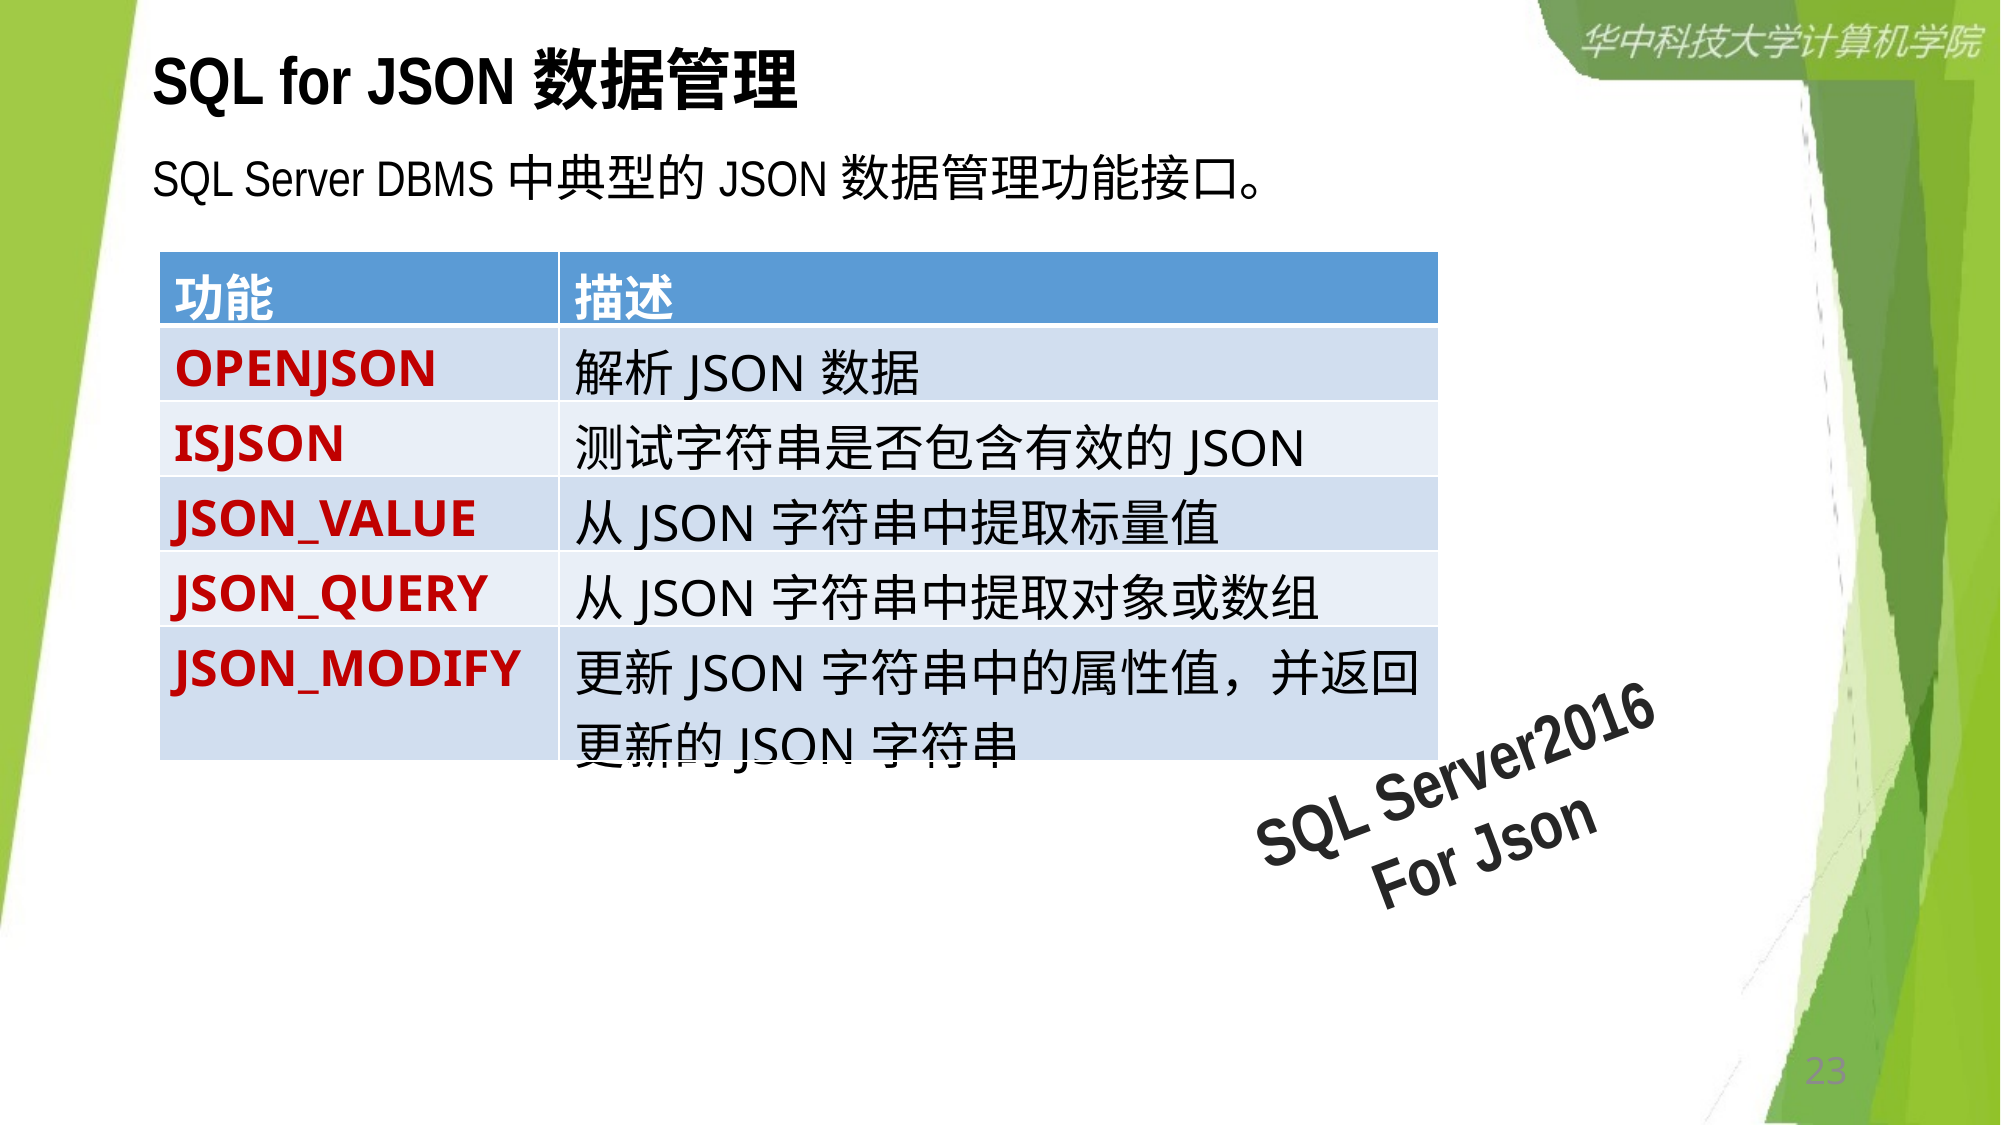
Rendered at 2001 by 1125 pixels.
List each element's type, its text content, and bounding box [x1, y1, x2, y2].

table_cell 从JSON字符串中提取对象或数组 [560, 552, 1438, 625]
table_cell ISJSON [160, 402, 558, 475]
table_cell JSON_MODIFY [160, 627, 558, 760]
slide_number 23 [1412, 1042, 1863, 1103]
table_cell JSON_QUERY [160, 552, 558, 625]
table_cell OPENJSON [160, 328, 558, 400]
table_cell 解析JSON数据 [560, 328, 1438, 400]
text_box SQL Server2016 For Json [1172, 626, 1765, 991]
text_box SQL Server DBMS中典型的JSON数据管理功能接口。 [137, 127, 1531, 214]
table_header 描述 [560, 252, 1438, 323]
table_cell 更新JSON字符串中的属性值，并返回更新的JSON字符串 [560, 627, 1438, 760]
title SQL for JSON数据管理 [137, 7, 1863, 159]
picture [0, 0, 2001, 1125]
table_header 功能 [160, 252, 558, 323]
table_cell JSON_VALUE [160, 477, 558, 550]
table_cell 测试字符串是否包含有效的JSON [560, 402, 1438, 475]
table_cell 从JSON字符串中提取标量值 [560, 477, 1438, 550]
